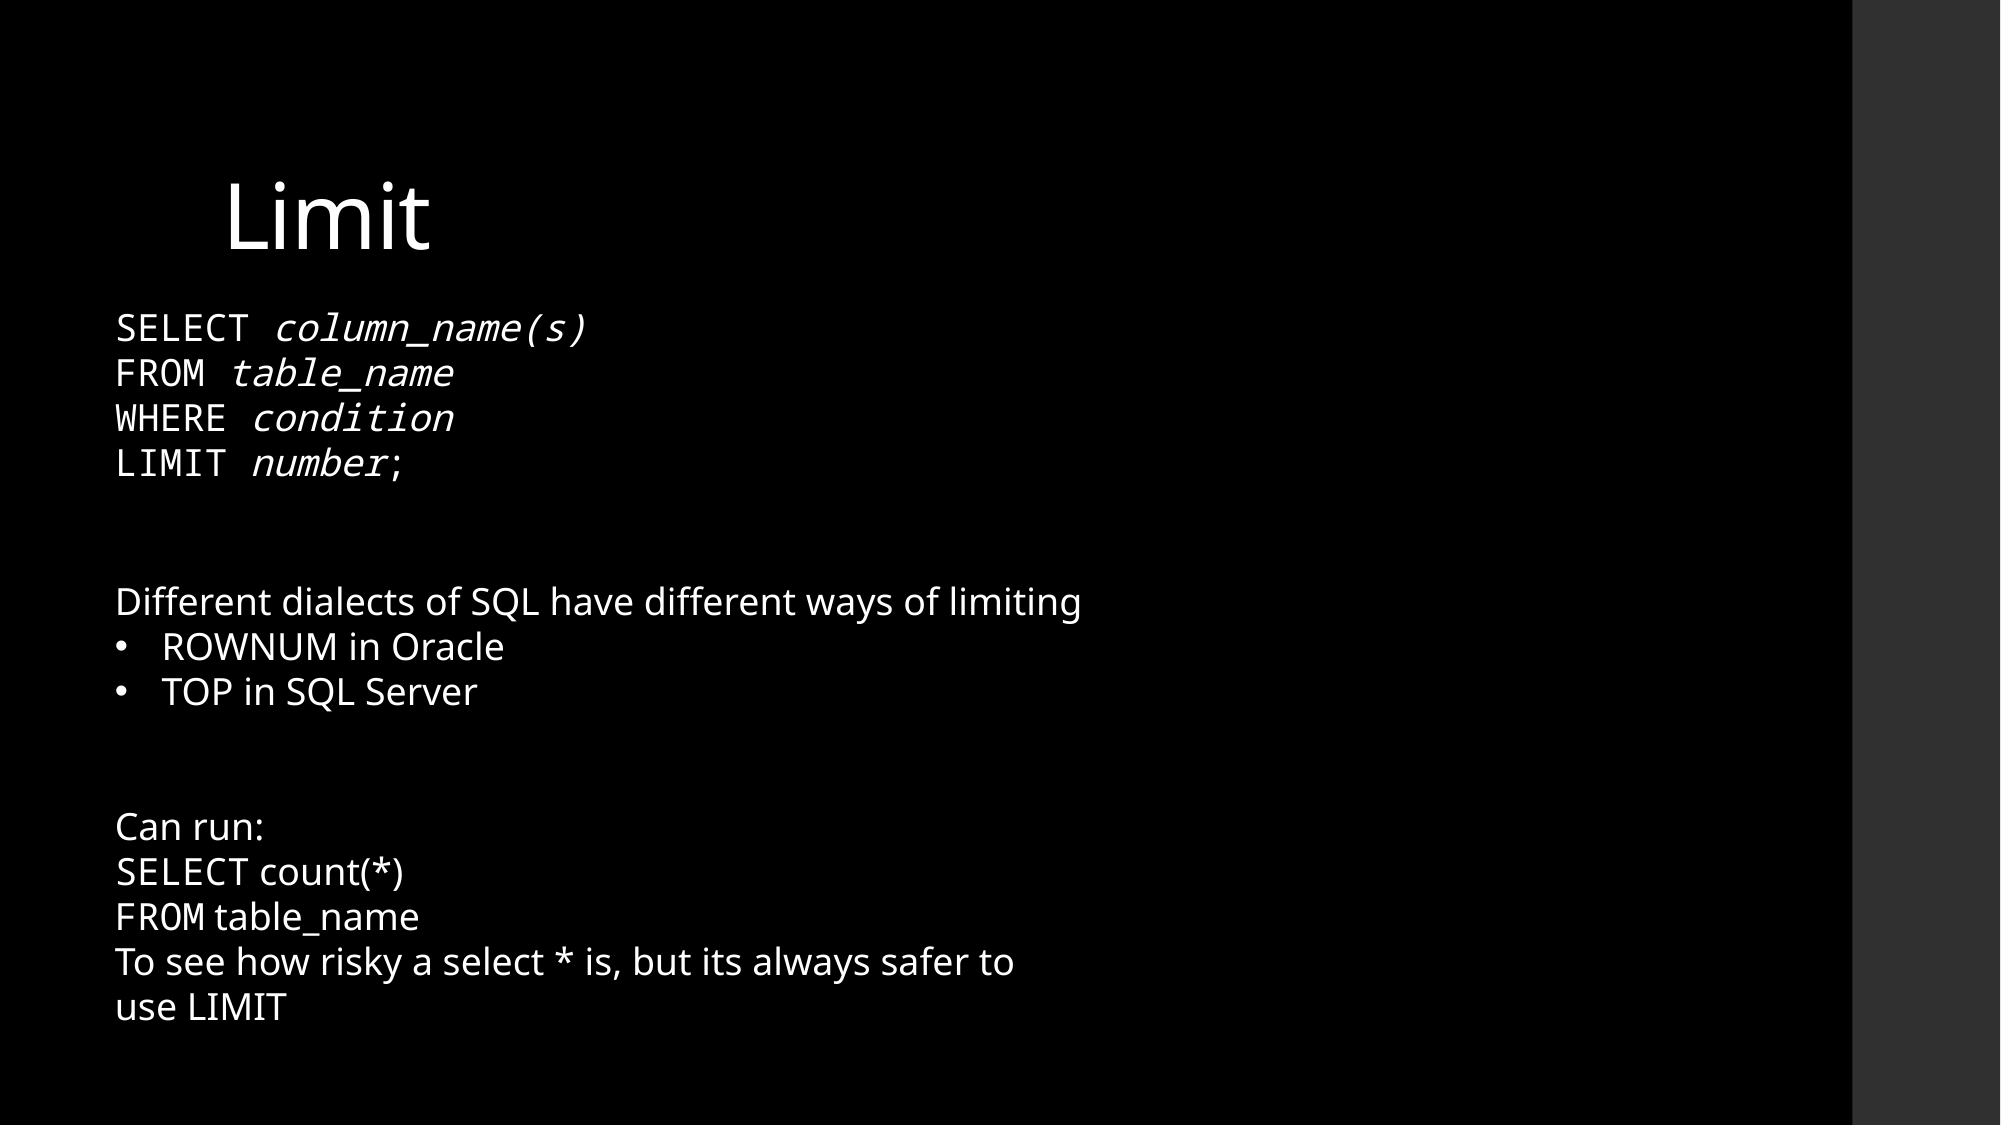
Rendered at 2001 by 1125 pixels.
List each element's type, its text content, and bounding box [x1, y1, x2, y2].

title Limit [206, 60, 1797, 278]
text_box Different dialects of SQL have different ways of limiting ROWNUM in Oracle TOP in SQL Server Can run: SELECT count(*) FROM table_name To see how risky a select * is, but its always safer to use LIMIT [99, 571, 1100, 1036]
text_box SELECT column_name(s) FROM table_name WHERE condition LIMIT number; [99, 296, 1100, 492]
